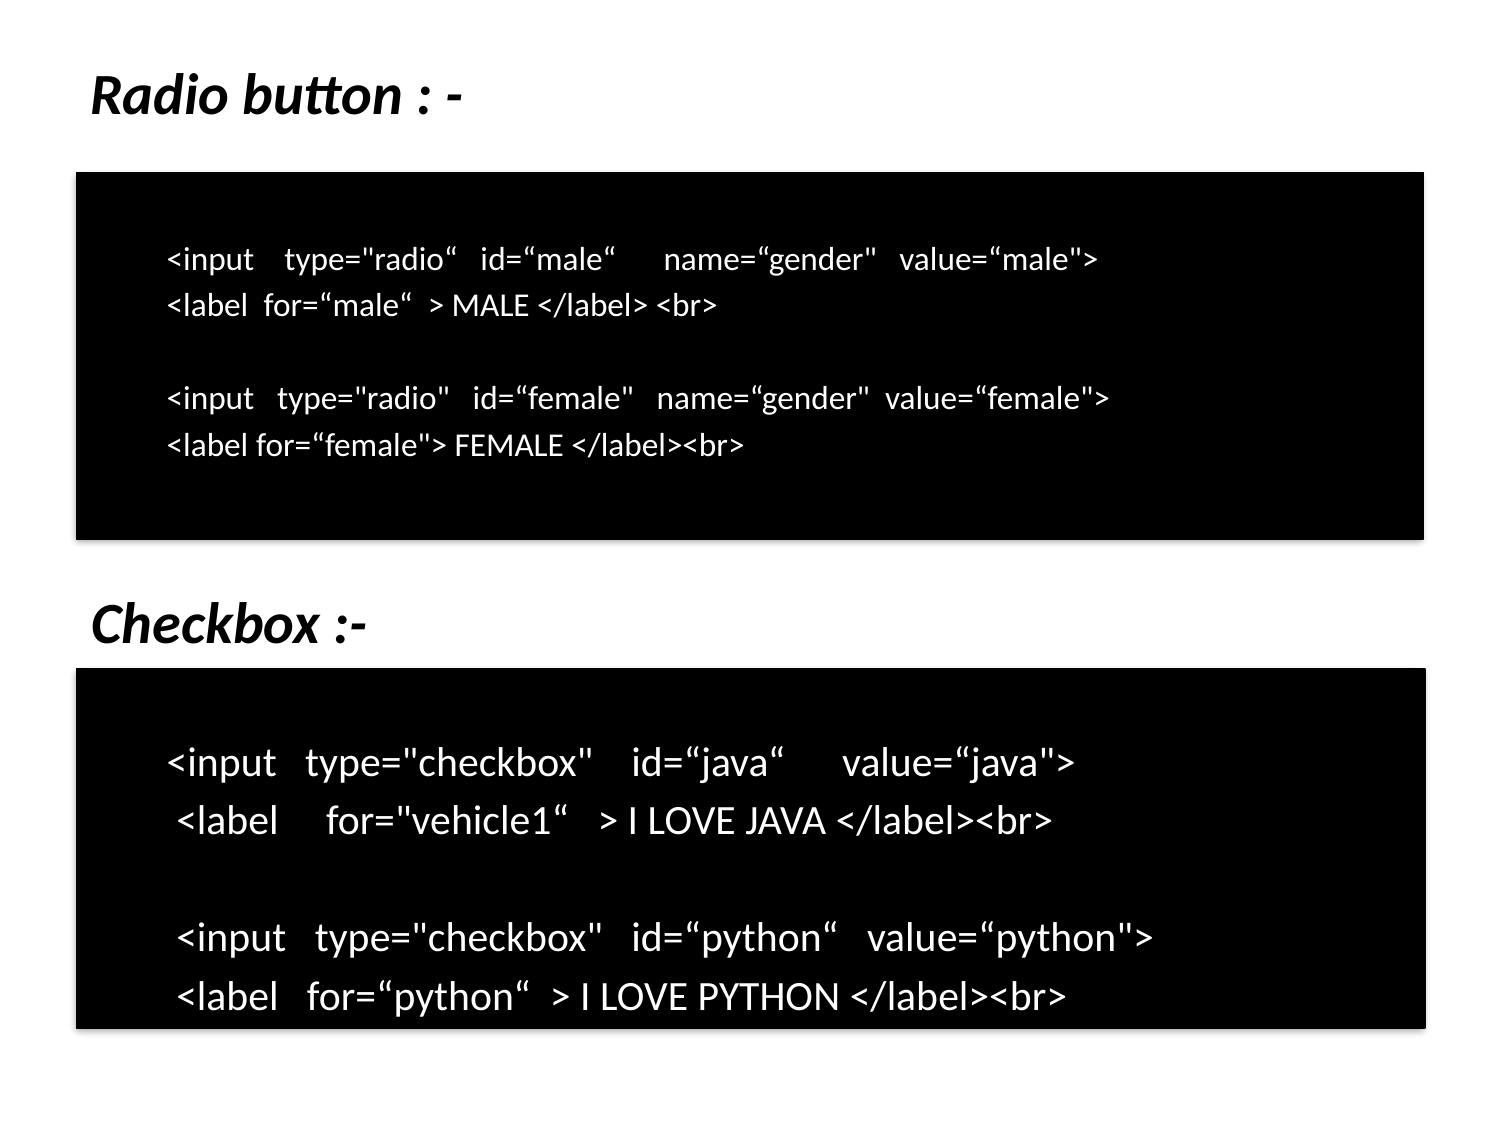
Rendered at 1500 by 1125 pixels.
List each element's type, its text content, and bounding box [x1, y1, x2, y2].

text_box <input type="checkbox" id=“java“ value=“java"> <label for="vehicle1“ > I LOVE JAVA </label><br> <input type="checkbox" id=“python“ value=“python"> <label for=“python“ > I LOVE PYTHON </label><br> [76, 668, 1426, 1029]
text_box Checkbox :- [76, 574, 575, 667]
title Radio button : - [75, 45, 573, 138]
list <input type="radio“ id=“male“ name=“gender" value=“male"> <label for=“male“ > MALE </label> <br> <input type="radio" id=“female" name=“gender" value=“female"> <label for=“female"> FEMALE </label><br> [76, 172, 1424, 540]
